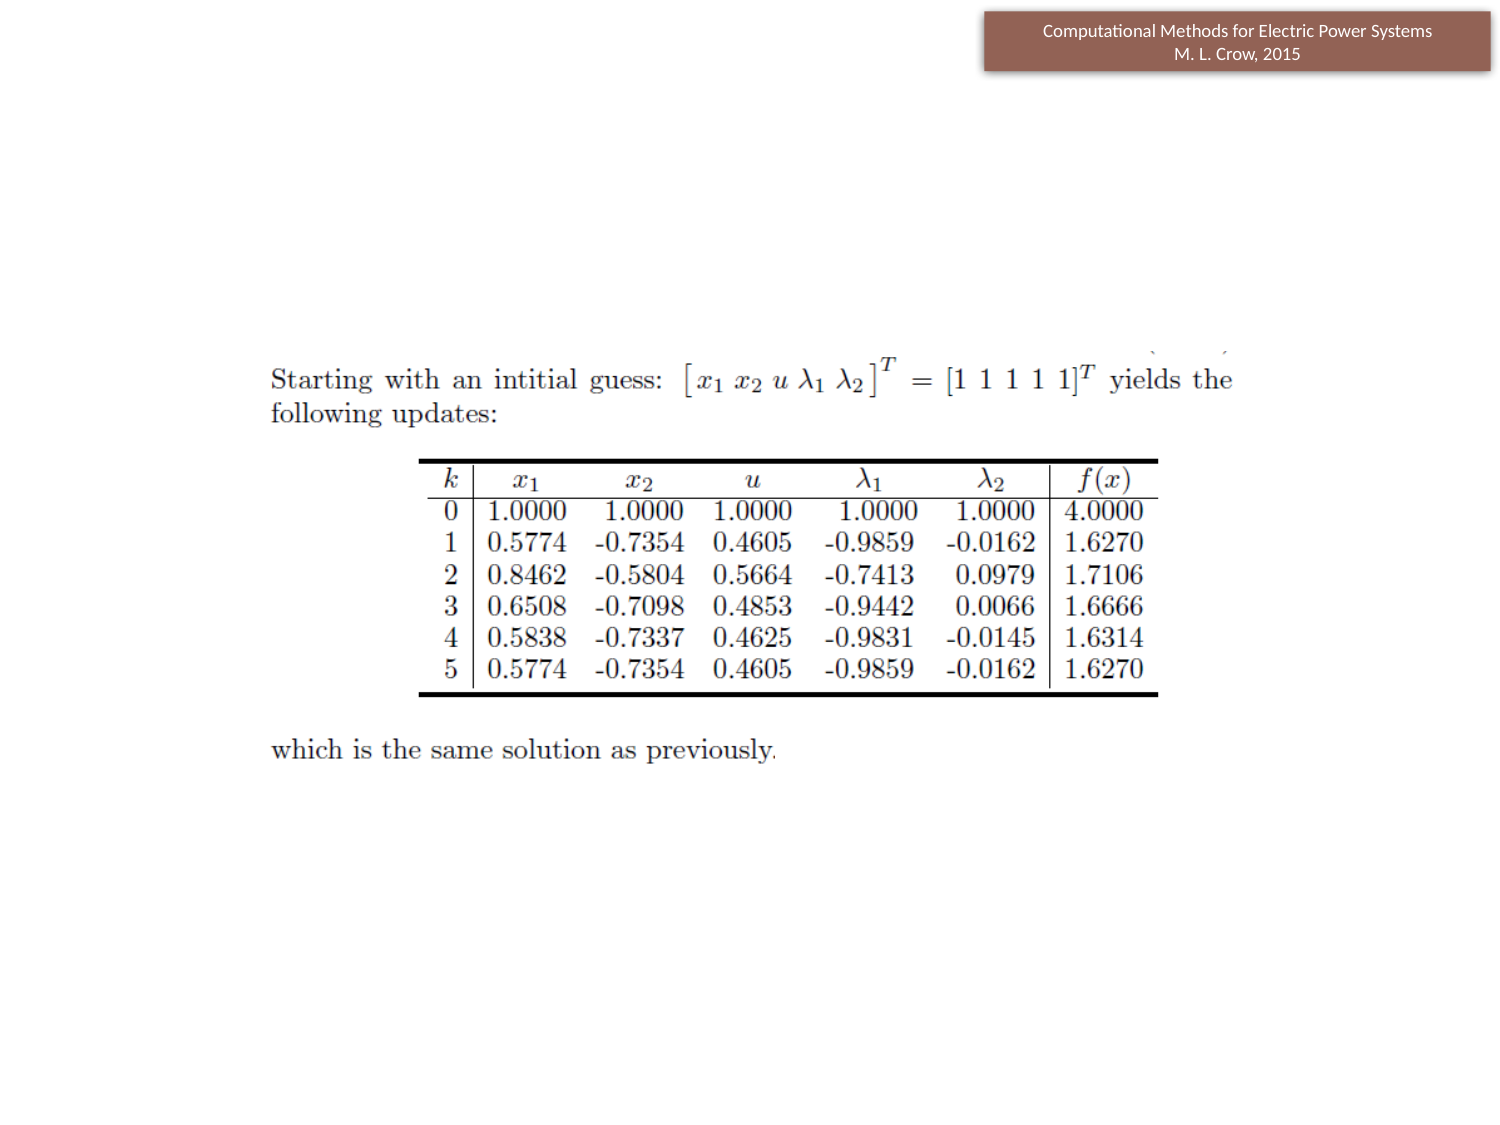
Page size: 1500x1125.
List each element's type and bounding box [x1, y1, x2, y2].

picture [256, 351, 1244, 774]
